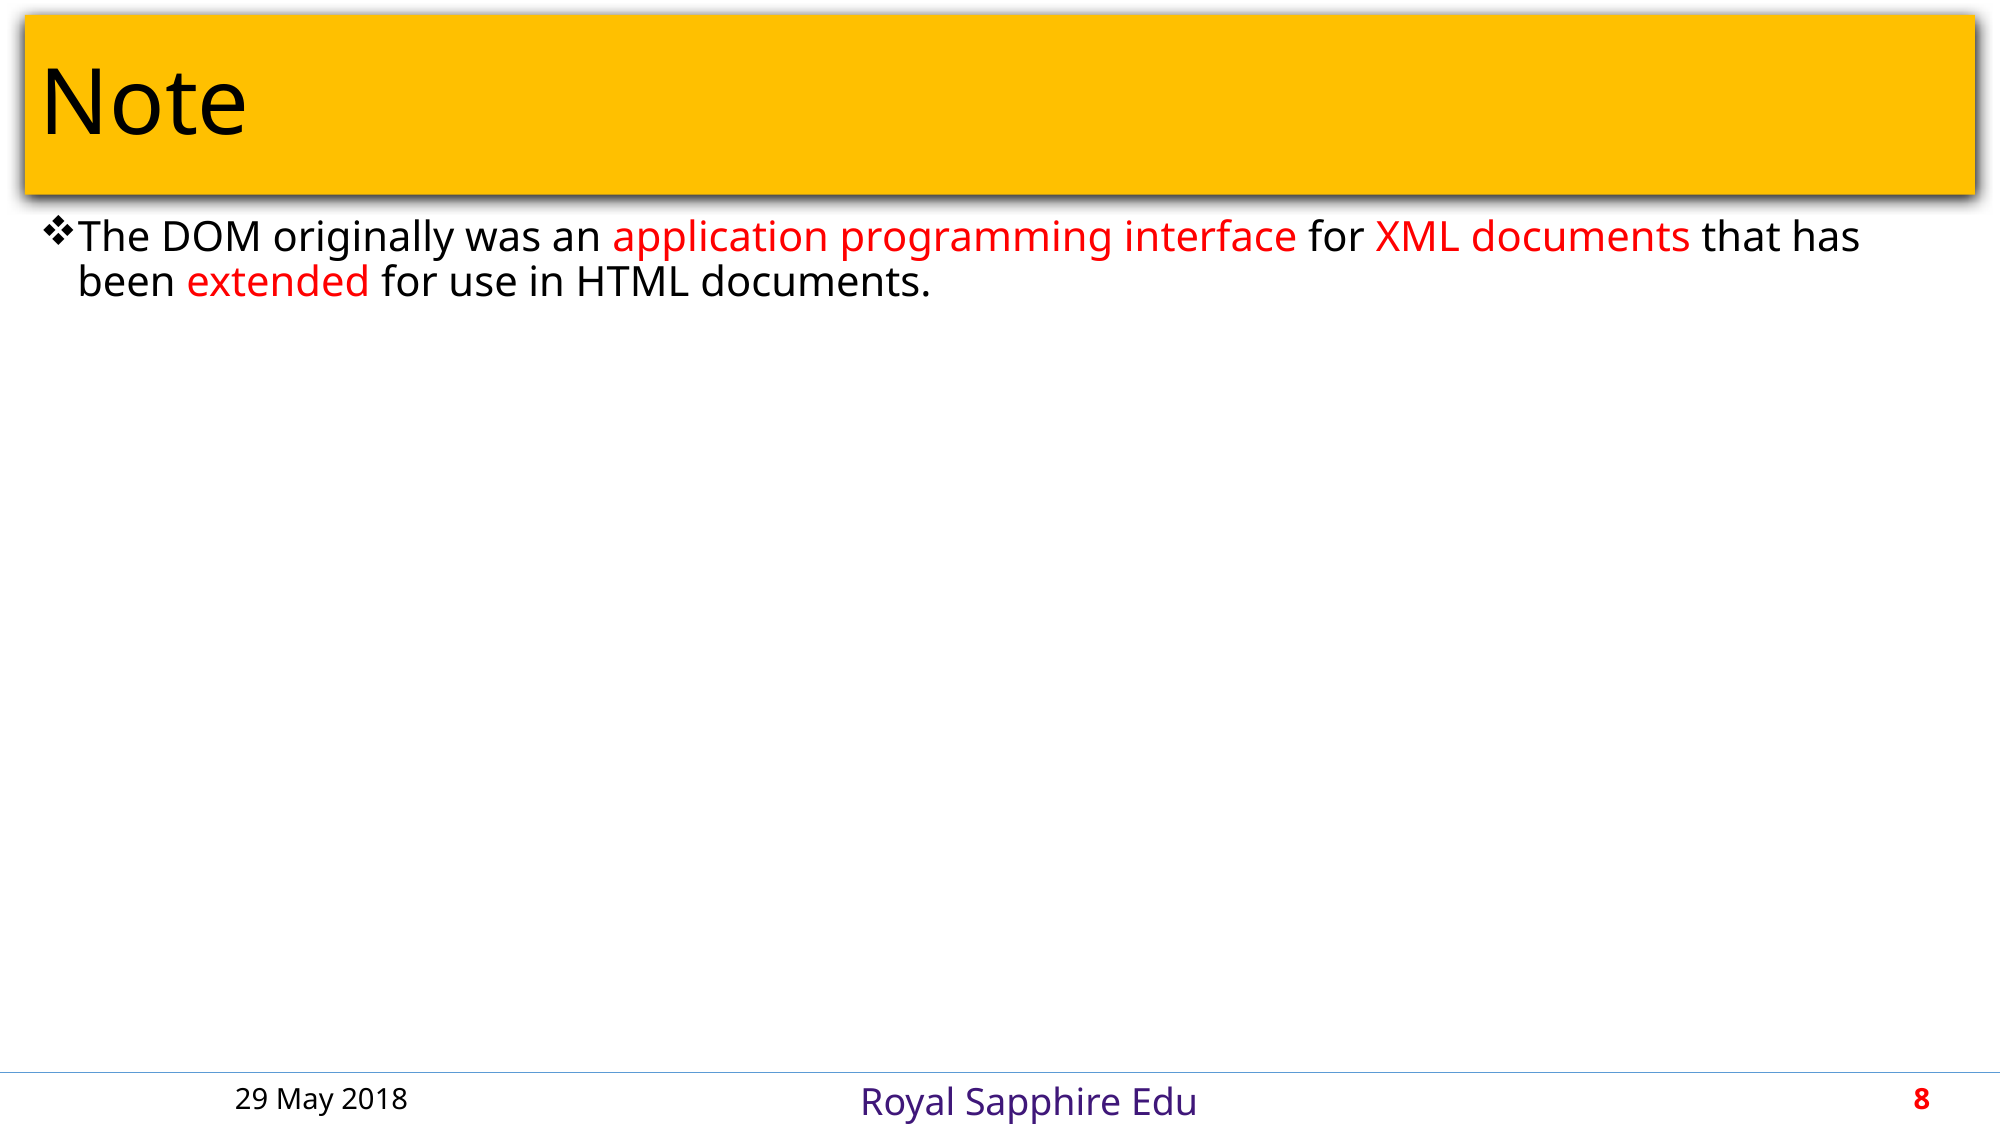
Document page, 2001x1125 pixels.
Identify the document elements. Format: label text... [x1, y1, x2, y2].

list The DOM originally was an application programming interface for XML documents that has been extended for use in HTML documents. [24, 208, 1975, 1063]
slide_number 8 [1495, 1072, 1946, 1115]
title Note [24, 14, 1975, 195]
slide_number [220, 1072, 671, 1115]
